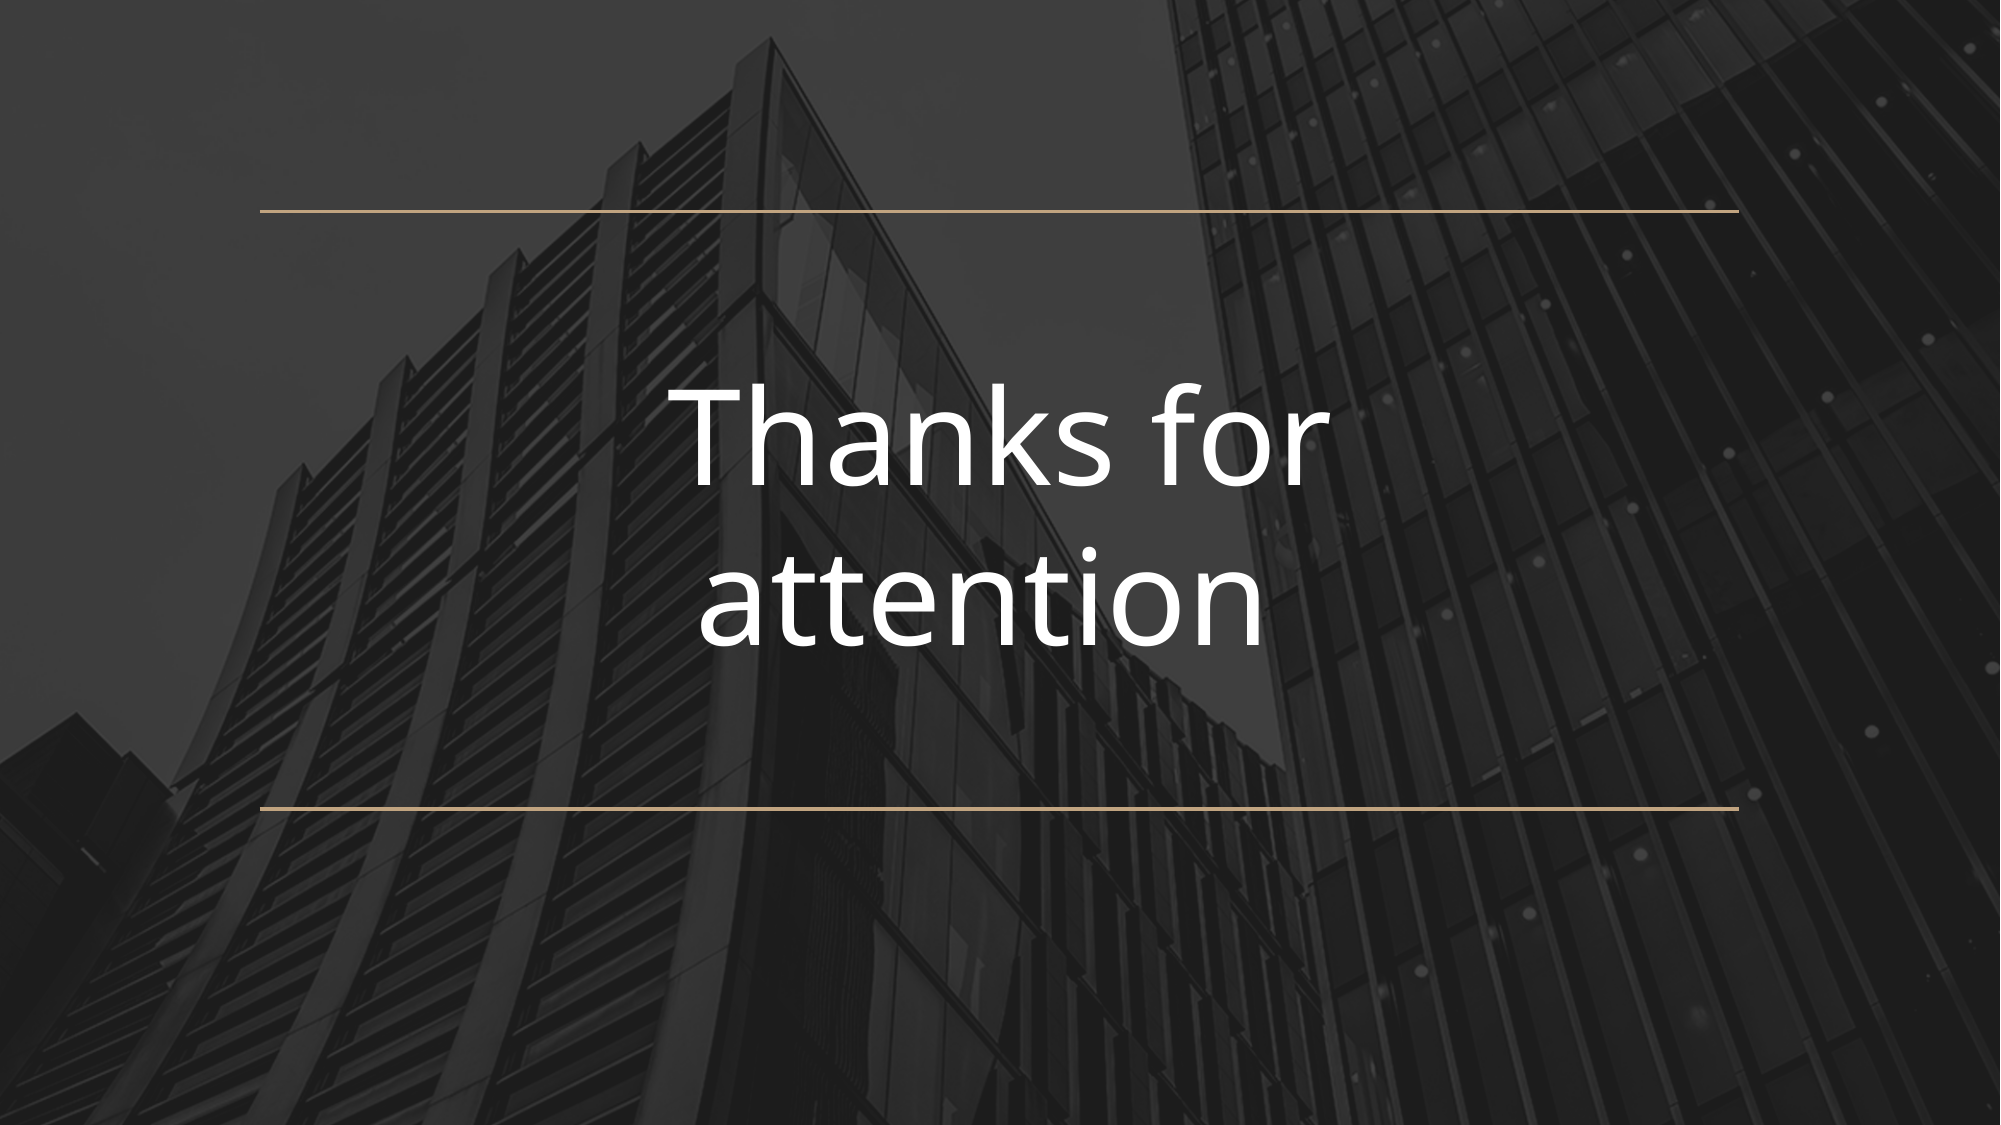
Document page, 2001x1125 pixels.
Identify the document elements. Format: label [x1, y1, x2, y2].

text_box [259, 211, 1740, 810]
picture [0, 0, 2000, 1125]
